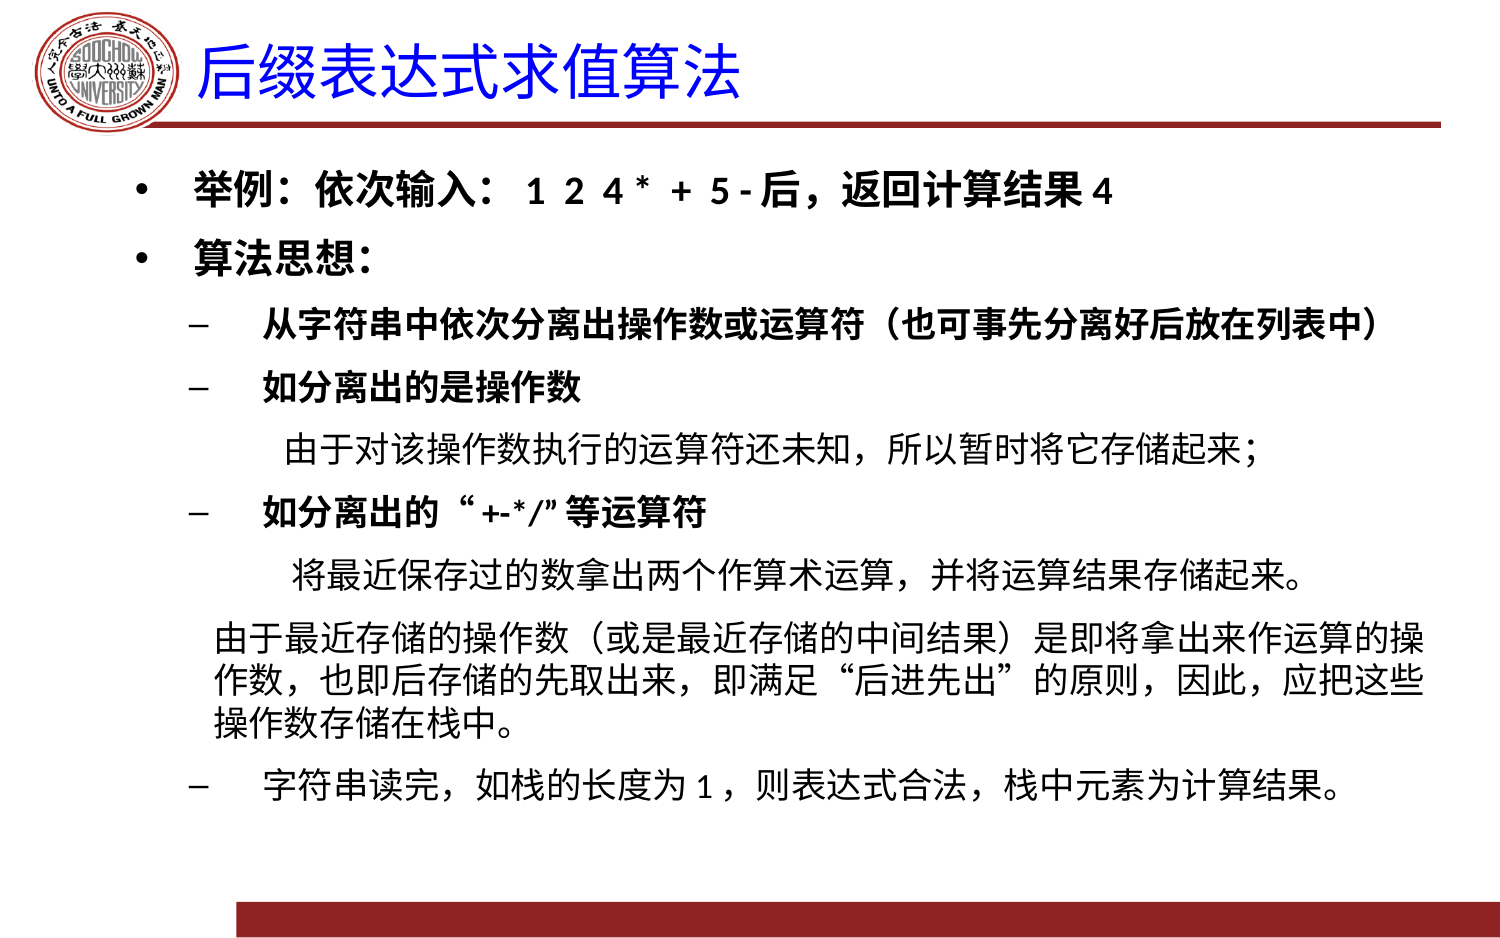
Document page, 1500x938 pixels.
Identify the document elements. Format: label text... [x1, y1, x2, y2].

list 举例：依次输入：1 2 4 * + 5 -后，返回计算结果4 算法思想： 从字符串中依次分离出操作数或运算符（也可事先分离好后放在列表中） 如分离出的是操作数 由于对该操作数执行的运算符还未知，所以暂时将它存储起来； 如分离出的“+-*/”等运算符 将最近保存过的数拿出两个作算术运算，并将运算结果存储起来。 由于最近存储的操作数（或是最近存储的中间结果）是即将拿出来作运算的操作数，也即后存储的先取出来，即满足“后进先出”的原则，因此，应把这些操作数存储在栈中。 字符串读完，如栈的长度为1，则表达式合法，栈中元素为计算结果。 [119, 156, 1441, 823]
title 后缀表达式求值算法 [181, 25, 1441, 115]
picture [30, 8, 184, 136]
